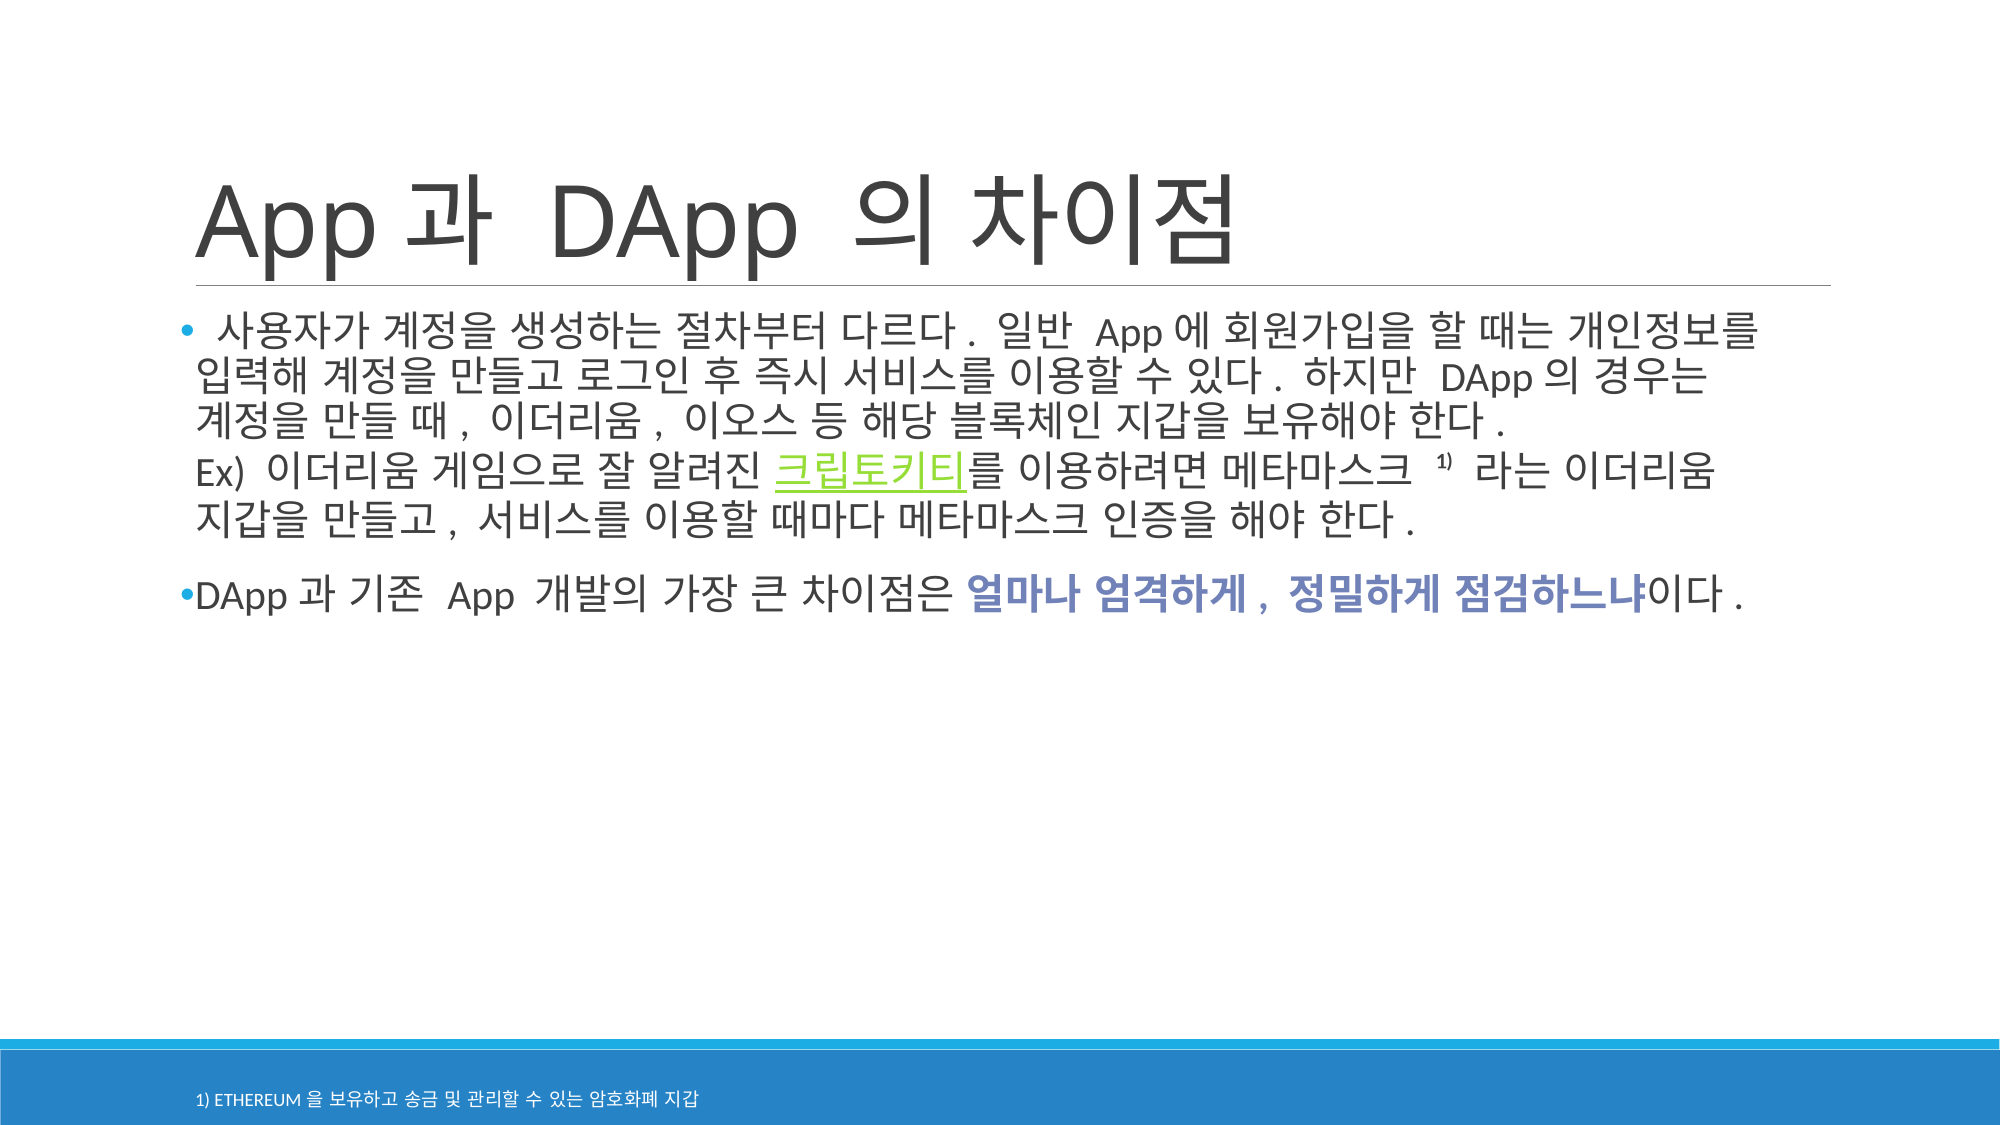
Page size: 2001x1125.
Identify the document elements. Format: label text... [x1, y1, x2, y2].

list 사용자가 계정을 생성하는 절차부터 다르다. 일반 App에 회원가입을 할 때는 개인정보를 입력해 계정을 만들고 로그인 후 즉시 서비스를 이용할 수 있다. 하지만 DApp의 경우는 계정을 만들 때, 이더리움, 이오스 등 해당 블록체인 지갑을 보유해야 한다. Ex) 이더리움 게임으로 잘 알려진 크립토키티를 이용하려면 메타마스크 ¹⁾ 라는 이더리움 지갑을 만들고, 서비스를 이용할 때마다 메타마스크 인증을 해야 한다. DApp과 기존 App 개발의 가장 큰 차이점은 얼마나 엄격하게, 정밀하게 점검하느냐이다. [180, 302, 1830, 963]
title App과 DApp 의 차이점 [180, 47, 1830, 285]
footer 1) ETHEREUM을 보유하고 송금 및 관리할 수 있는 암호화폐 지갑 [180, 1081, 1968, 1116]
